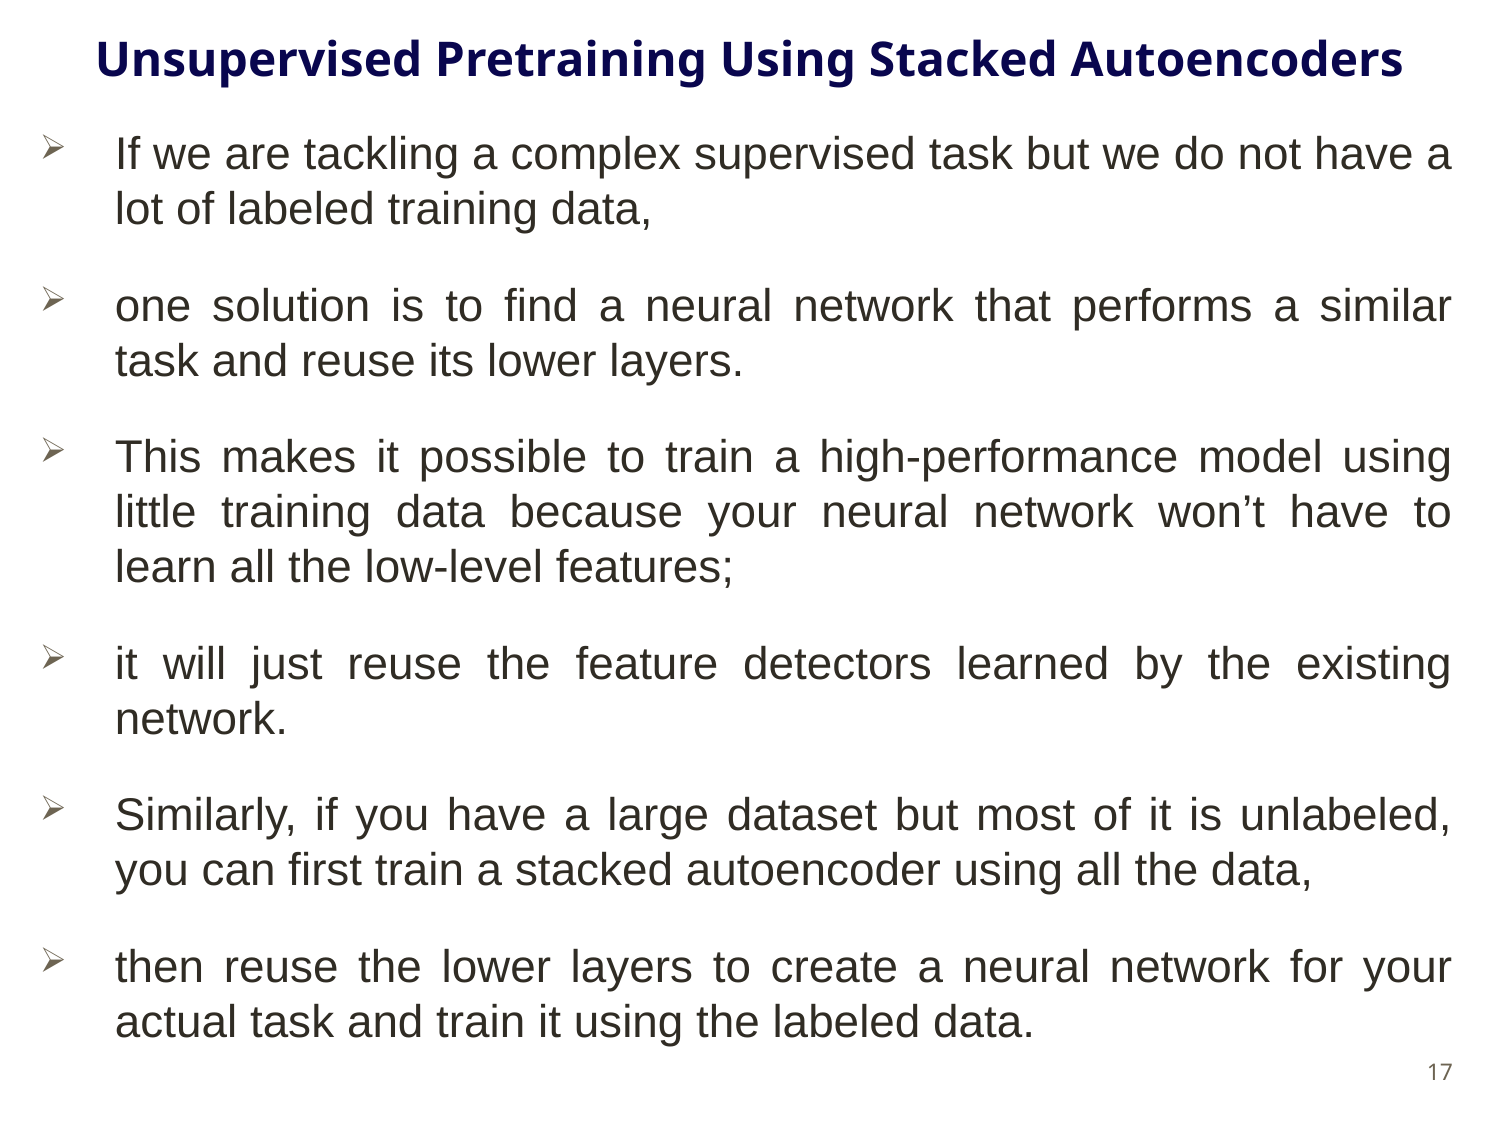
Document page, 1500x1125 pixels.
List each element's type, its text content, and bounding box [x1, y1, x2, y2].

title Unsupervised Pretraining Using Stacked Autoencoders [40, 6, 1460, 94]
slide_number 17 [1118, 1042, 1469, 1103]
list If we are tackling a complex supervised task but we do not have a lot of labeled training data, one solution is to find a neural network that performs a similar task and reuse its lower layers. This makes it possible to train a high-performance model using little training data because your neural network won’t have to learn all the low-level features; it will just reuse the feature detectors learned by the existing network. Similarly, if you have a large dataset but most of it is unlabeled, you can first train a stacked autoencoder using all the data, then reuse the lower layers to create a neural network for your actual task and train it using the labeled data. [24, 116, 1469, 1075]
